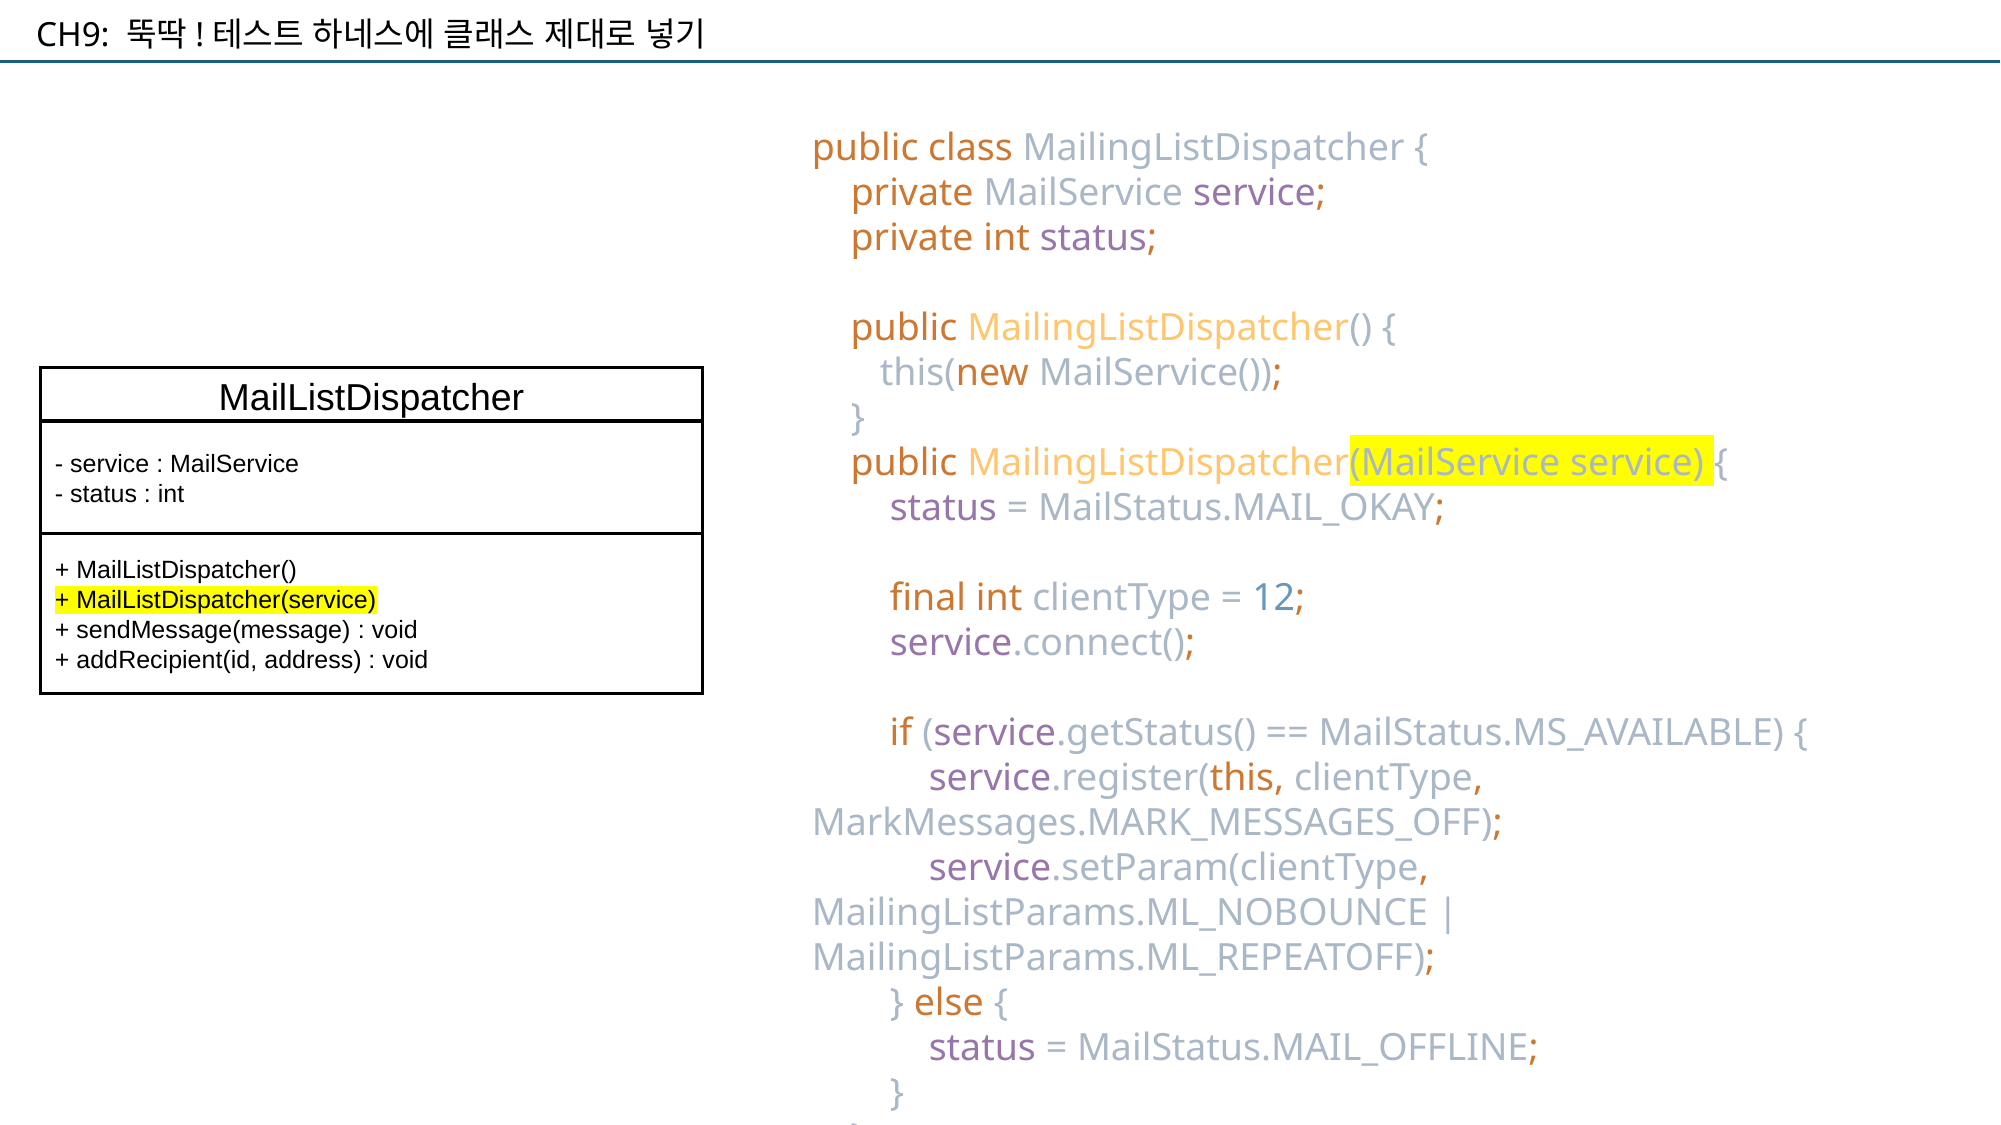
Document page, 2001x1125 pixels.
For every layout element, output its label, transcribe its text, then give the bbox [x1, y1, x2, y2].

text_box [39, 367, 704, 694]
text_box CH9: 뚝딱!테스트 하네스에 클래스 제대로 넣기 [21, 6, 722, 60]
text_box public class MailingListDispatcher { private MailService service; private int status; public MailingListDispatcher() { this(new MailService()); } public MailingListDispatcher(MailService service) { status = MailStatus.MAIL_OKAY; final int clientType = 12; service.connect(); if (service.getStatus() == MailStatus.MS_AVAILABLE) { service.register(this, clientType, MarkMessages.MARK_MESSAGES_OFF); service.setParam(clientType, MailingListParams.ML_NOBOUNCE | MailingListParams.ML_REPEATOFF); } else { status = MailStatus.MAIL_OFFLINE; } } } [797, 115, 1922, 1125]
